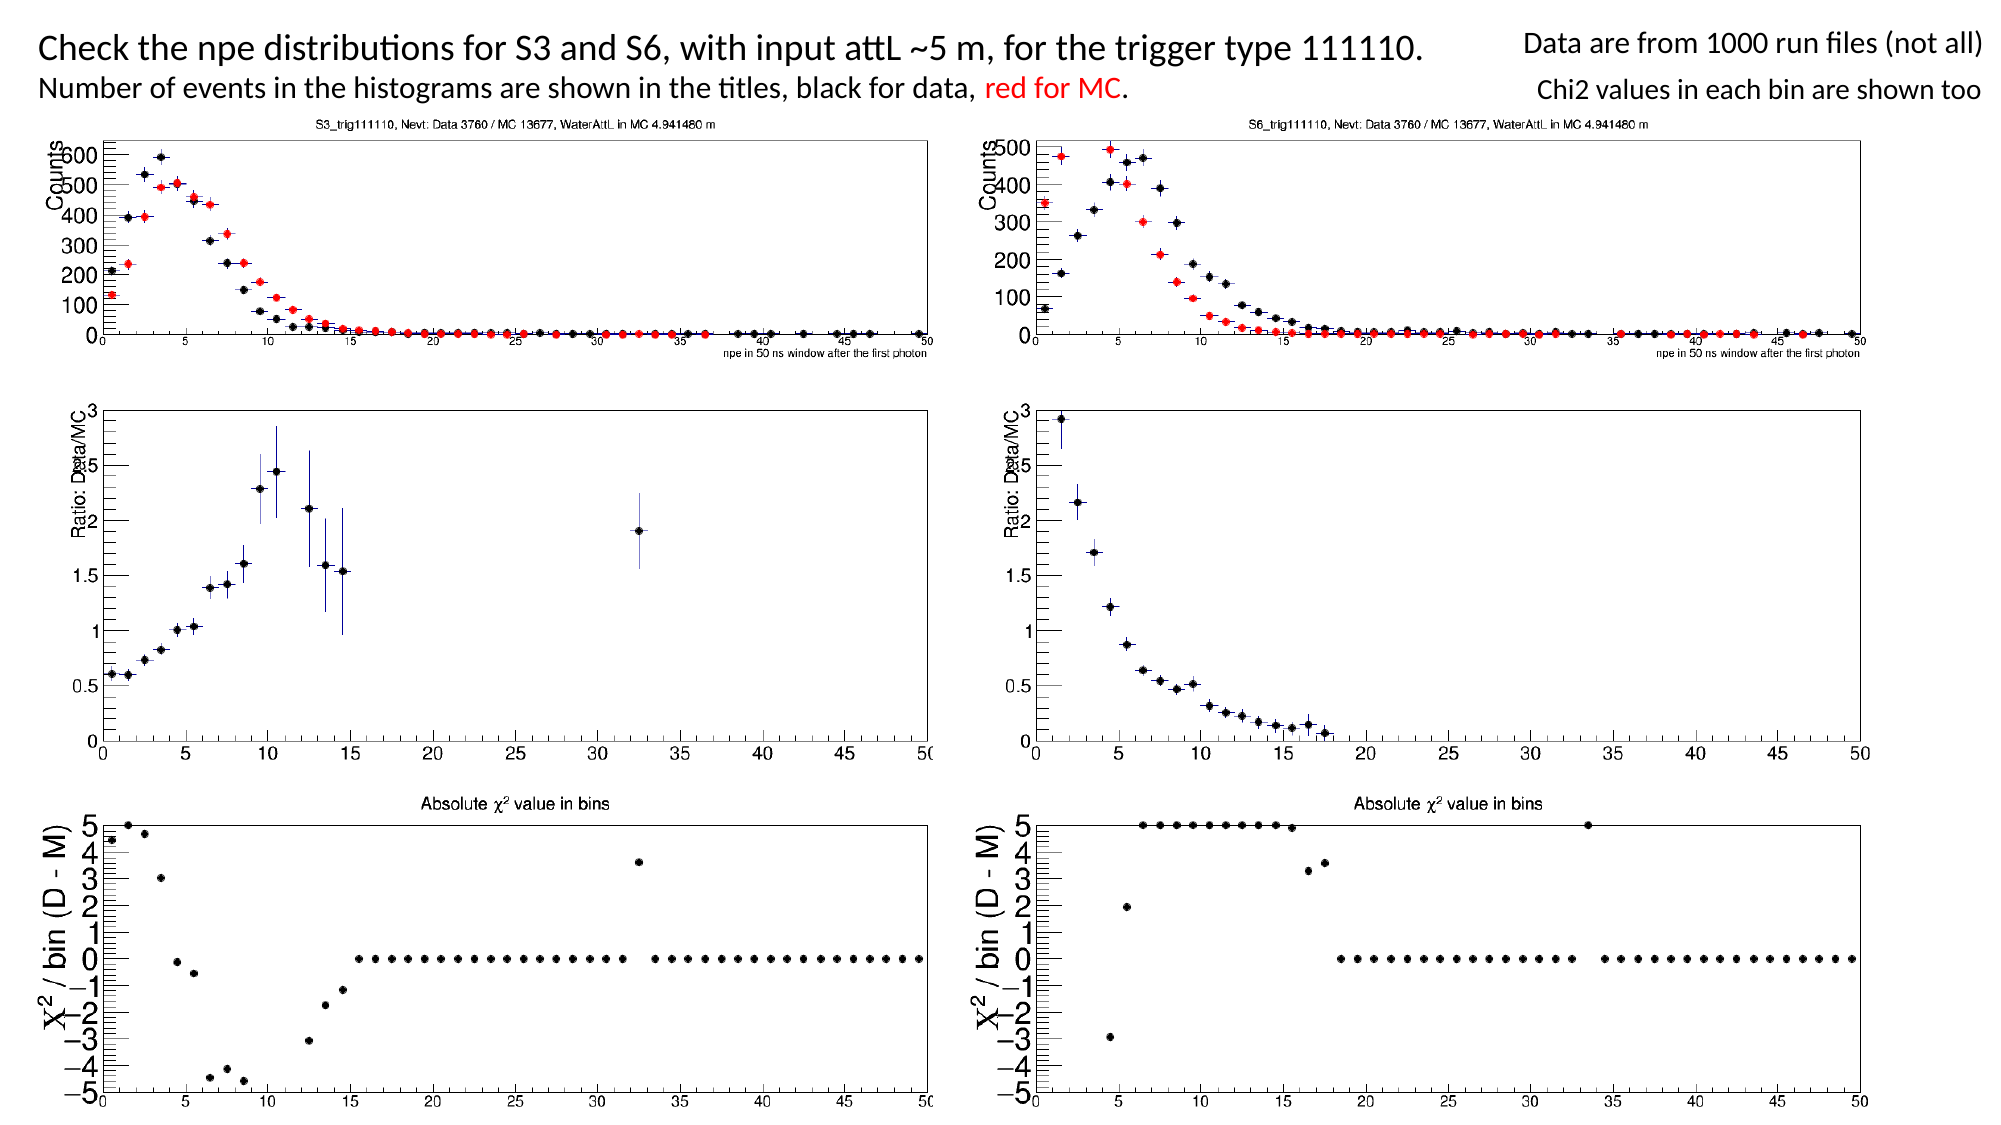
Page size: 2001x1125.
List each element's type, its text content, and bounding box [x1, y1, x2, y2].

text_box Check the npe distributions for S3 and S6, with input attL ~5 m, for the trigger type 111110. Number of events in the histograms are shown in the titles, black for data, red for MC. [23, 15, 1441, 113]
text_box Chi2 values in each bin are shown too [1522, 68, 1997, 113]
text_box Data are from 1000 run files (not all) [1508, 15, 2000, 68]
picture [0, 116, 1963, 1125]
